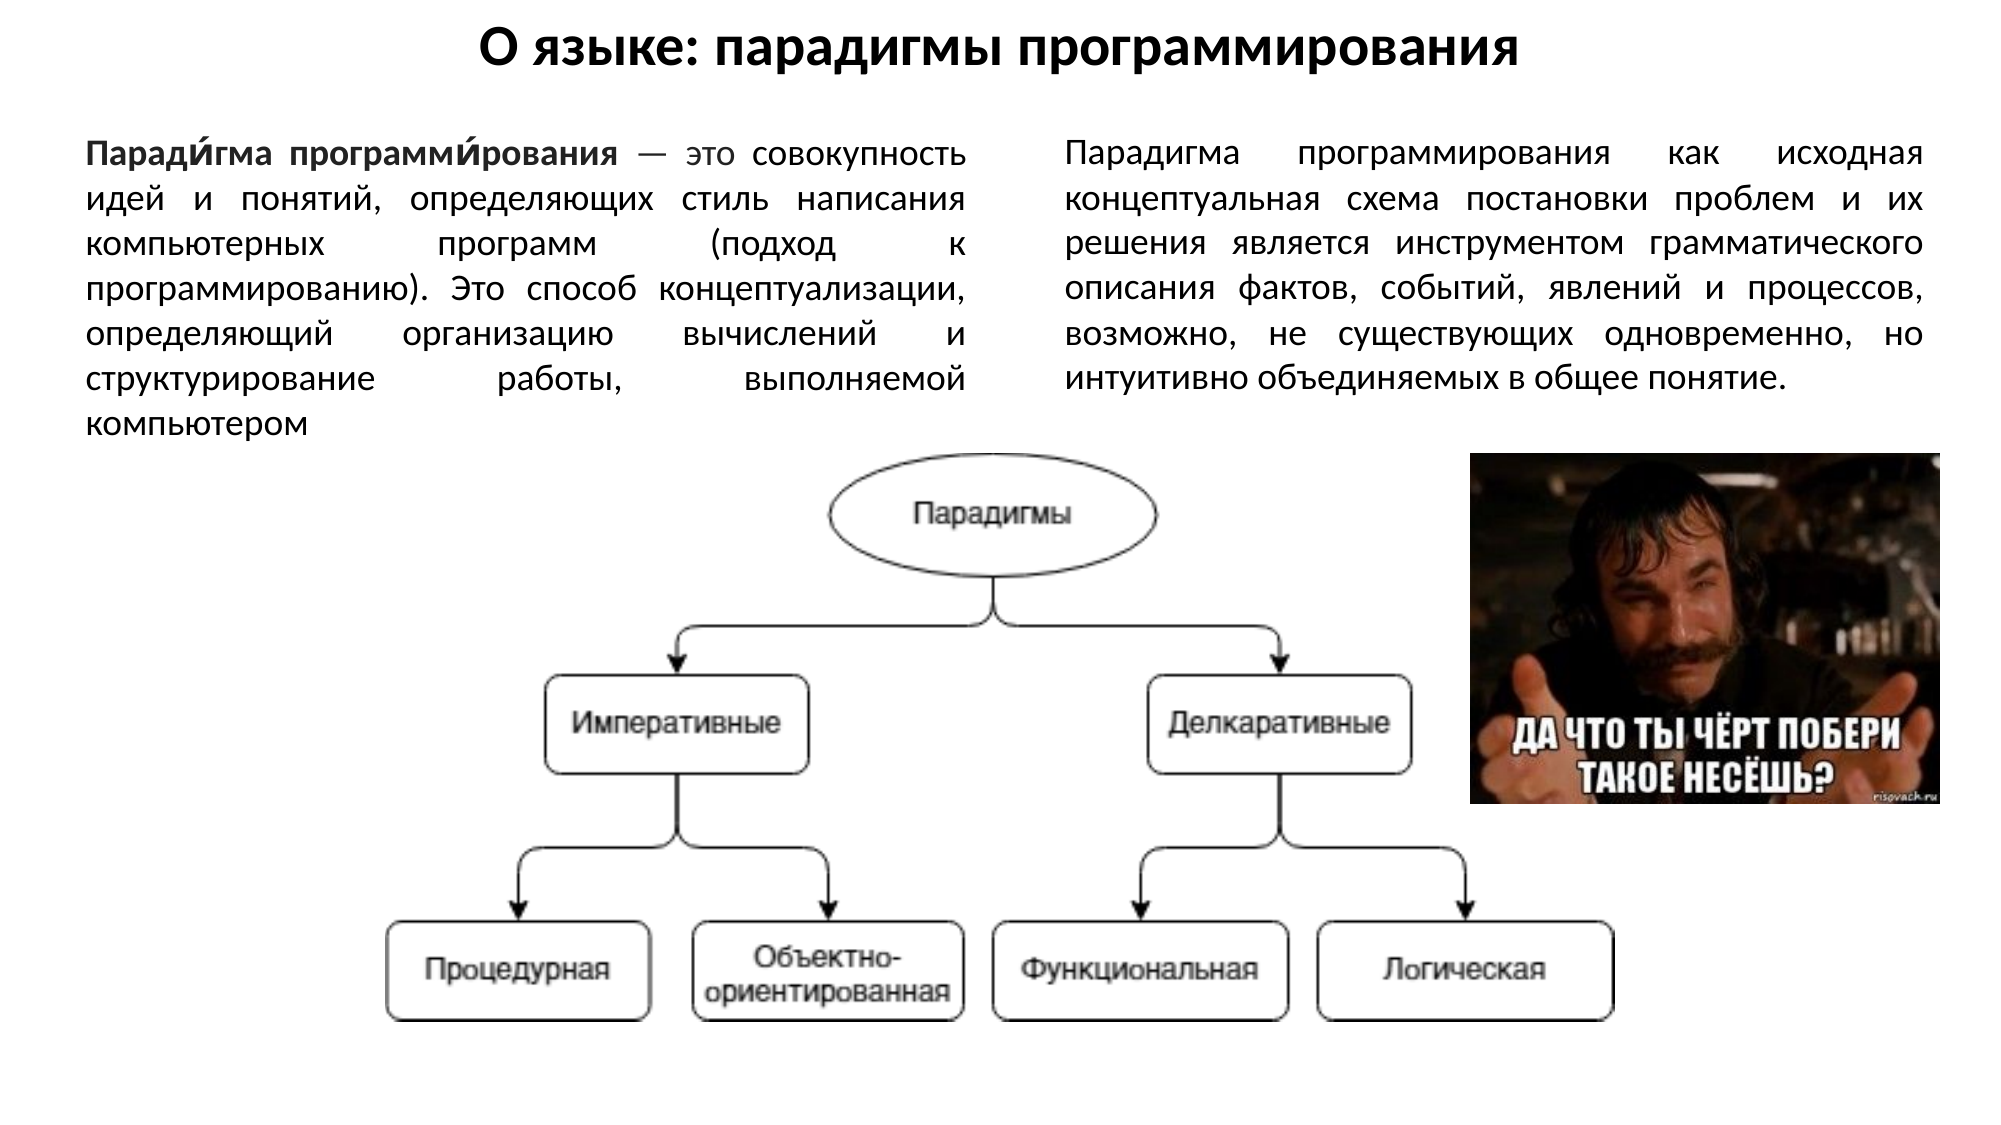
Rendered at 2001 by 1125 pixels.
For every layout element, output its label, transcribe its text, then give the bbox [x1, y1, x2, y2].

text_box Паради́гма программи́рования — это совокупность идей и понятий, определяющих стиль написания компьютерных программ (подход к программированию). Это способ концептуализации, определяющий организацию вычислений и структурирование работы, выполняемой компьютером [70, 120, 982, 451]
text_box О языке: парадигмы программирования [465, 0, 1535, 85]
text_box Парадигма программирования как исходная концептуальная схема постановки проблем и их решения является инструментом грамматического описания фактов, событий, явлений и процессов, возможно, не существующих одновременно, но интуитивно объединяемых в общее понятие. [1049, 120, 1940, 405]
picture [385, 453, 1940, 1022]
